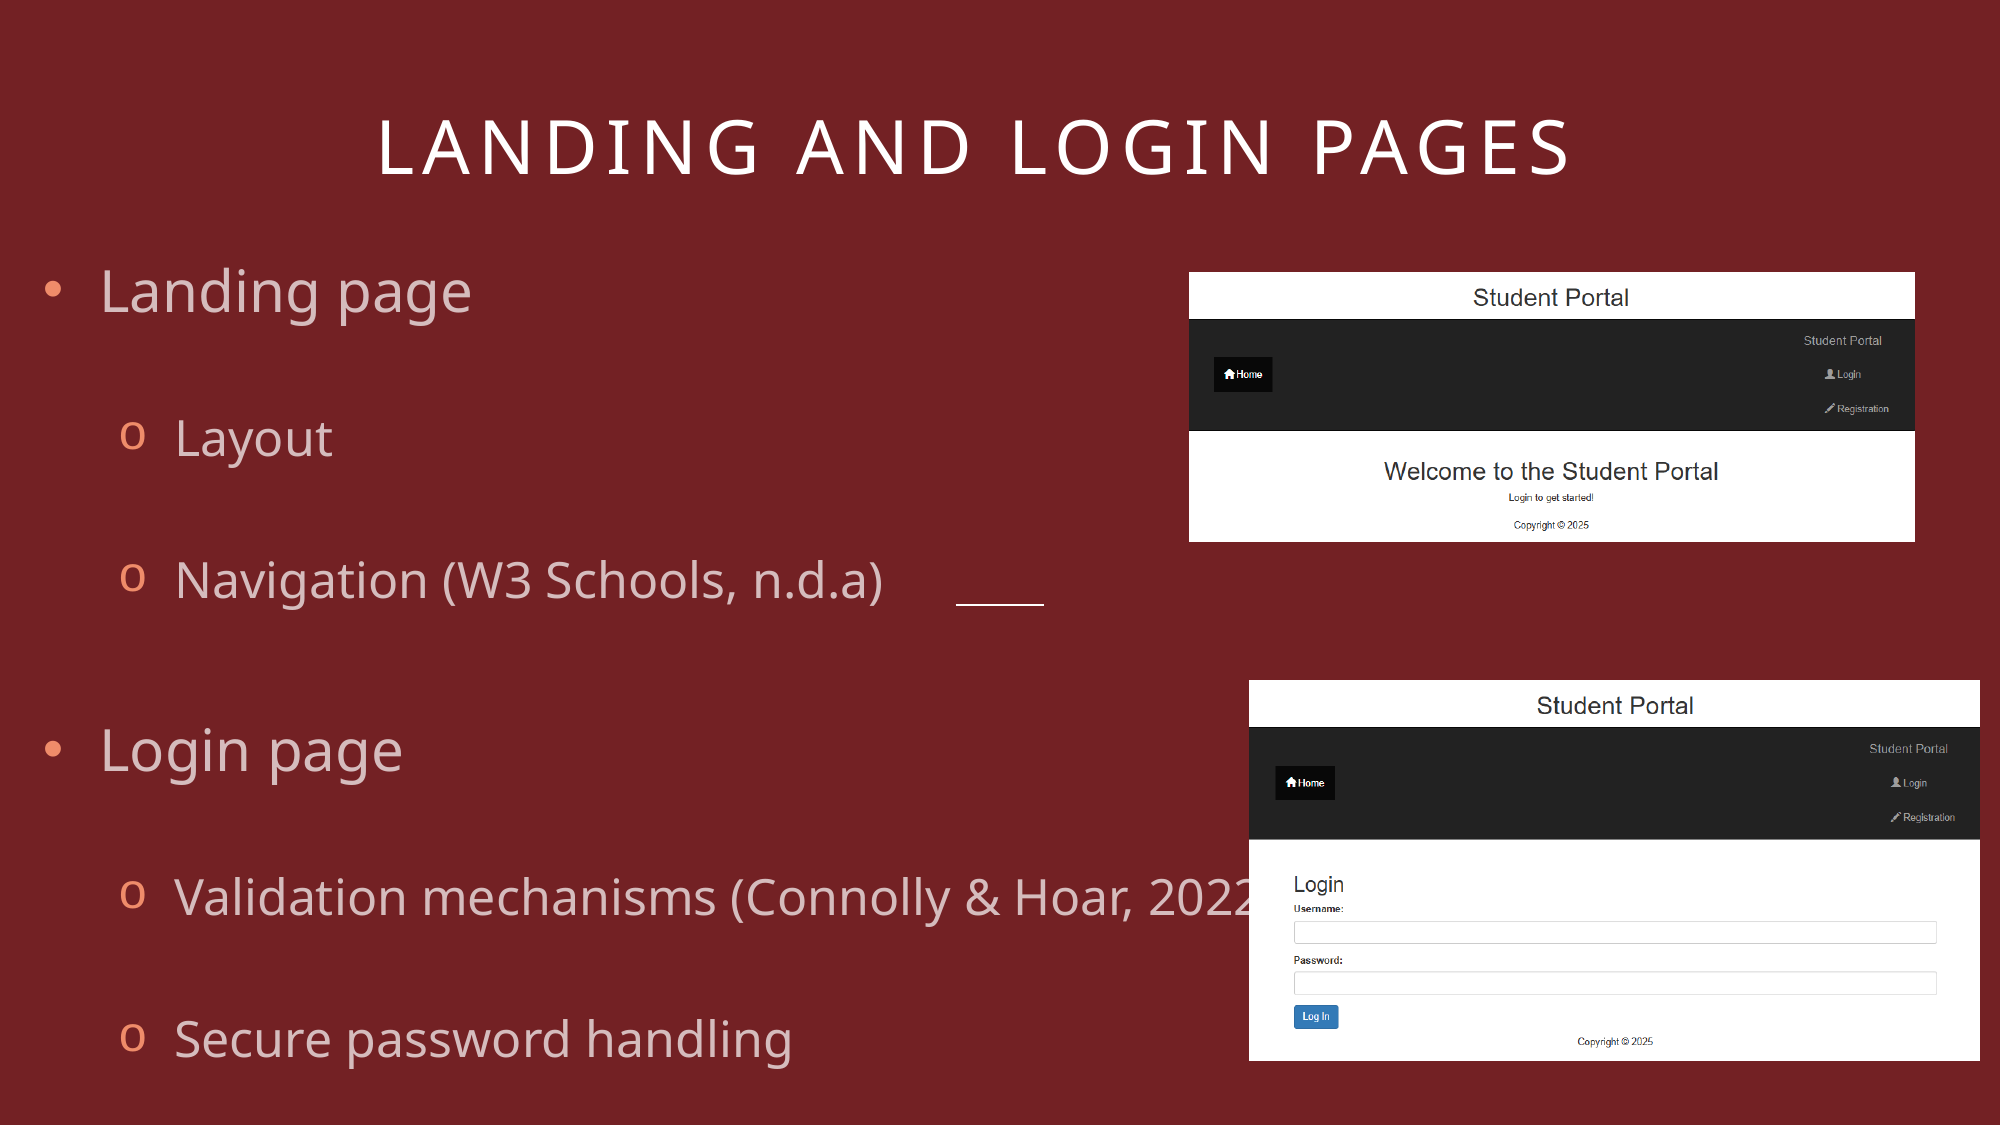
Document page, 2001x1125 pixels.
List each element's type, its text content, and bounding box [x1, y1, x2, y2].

picture [1189, 271, 1915, 542]
picture [1248, 679, 1980, 1062]
subtitle Landing page Layout Navigation (W3 Schools, n.d.a) Login page Validation mechanisms (Connolly & Hoar, 2022) Secure password handling [42, 170, 1625, 1125]
title Landing and login pages [260, 31, 1686, 190]
